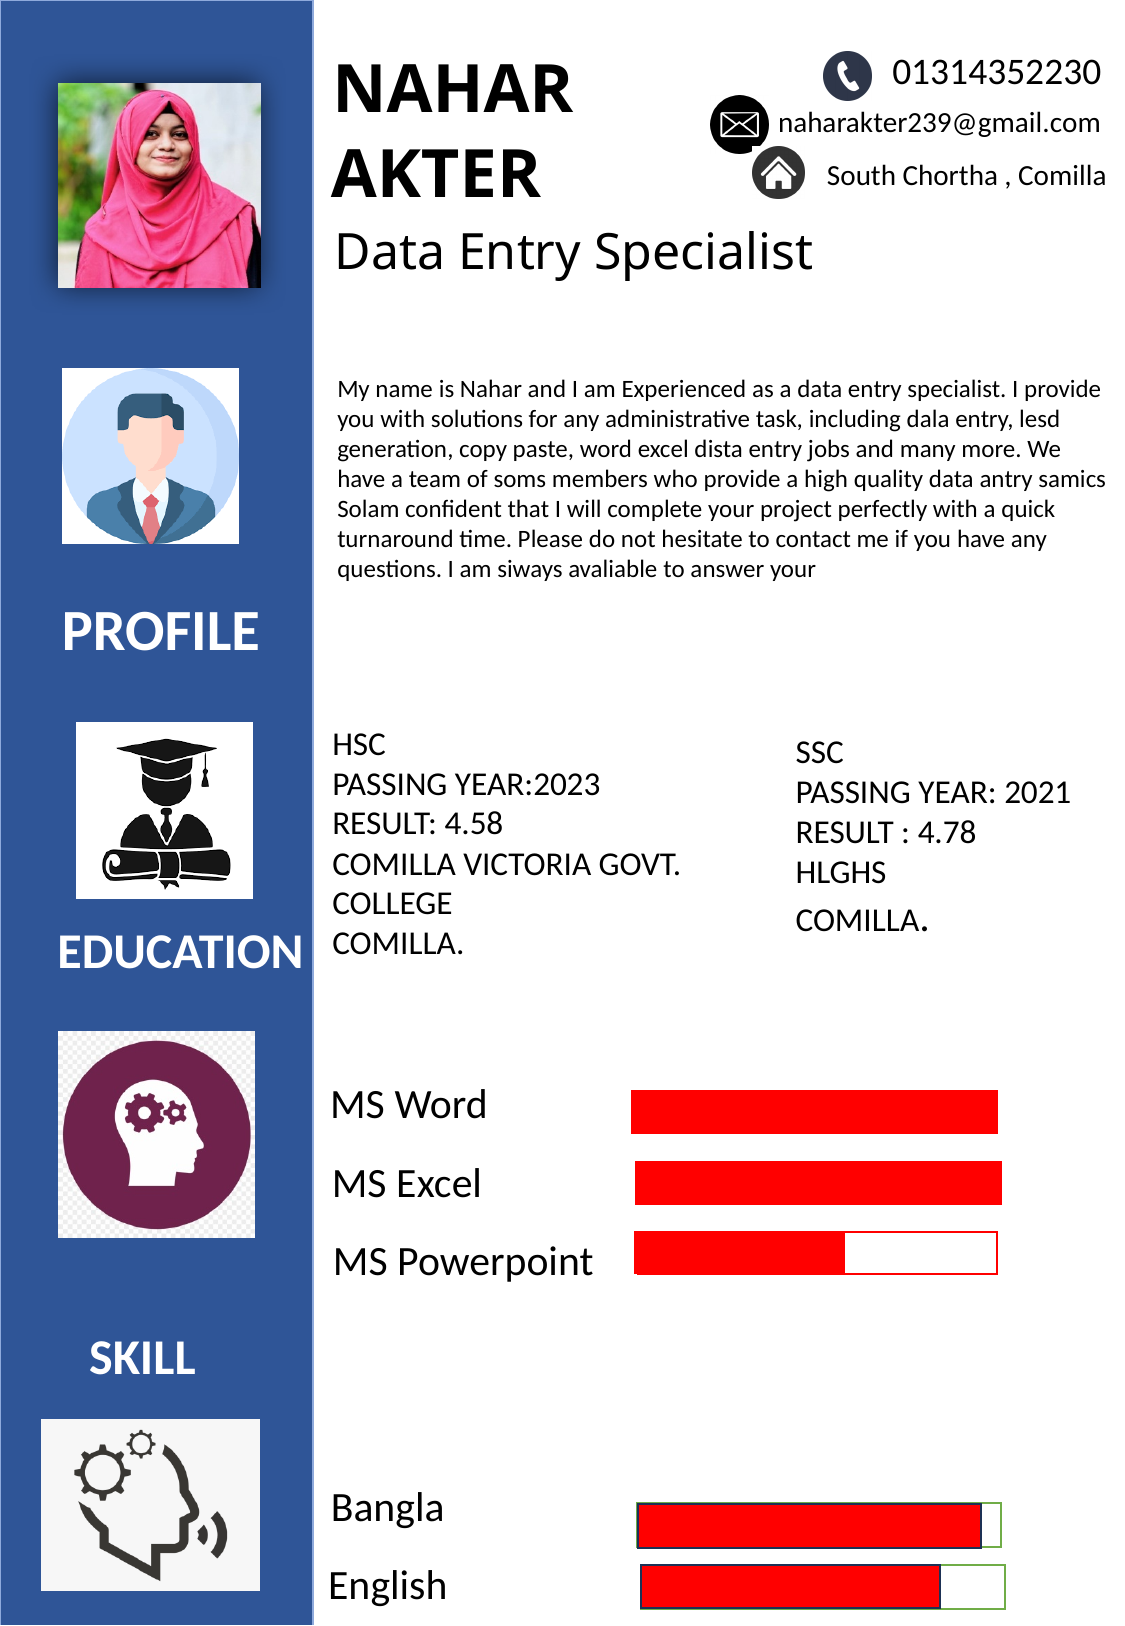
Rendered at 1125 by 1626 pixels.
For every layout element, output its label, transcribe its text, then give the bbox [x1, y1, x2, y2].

text_box [689, 1231, 845, 1274]
text_box English [162, 1550, 613, 1616]
text_box [631, 1090, 998, 1134]
text_box My name is Nahar and I am Experienced as a data entry specialist. I provide you with solutions for any administrative task, including dala entry, lesd generation, copy paste, word excel dista entry jobs and many more. We have a team of soms members who provide a high quality data antry samics Solam confident that I will complete your project perfectly with a quick turnaround time. Please do not hesitate to contact me if you have any questions. I am siways avaliable to answer your [322, 365, 1125, 620]
picture [62, 368, 239, 544]
text_box South Chortha , Comilla [809, 148, 1125, 199]
text_box [635, 1161, 1002, 1205]
picture [58, 83, 261, 288]
text_box NAHAR [317, 37, 590, 123]
text_box [0, 0, 314, 1625]
text_box EDUCATION [42, 911, 323, 987]
text_box AKTER [316, 123, 849, 219]
text_box MS Excel [255, 1148, 564, 1214]
picture [41, 1419, 260, 1591]
text_box [640, 1564, 941, 1609]
text_box [689, 1231, 998, 1275]
text_box SSC PASSING YEAR: 2021 RESULT : 4.78 HLGHS COMILLA. [780, 722, 1087, 948]
text_box SKILL [74, 1316, 355, 1392]
text_box MS Word [255, 1069, 566, 1134]
text_box 01314352230 [877, 39, 1117, 96]
text_box [640, 1564, 1006, 1610]
text_box naharakter239@gmail.com [769, 96, 1125, 147]
text_box [637, 1503, 982, 1549]
picture [58, 1031, 255, 1238]
picture [710, 95, 805, 199]
picture [823, 51, 872, 101]
text_box PROFILE [47, 584, 327, 670]
text_box HSC PASSING YEAR:2023 RESULT: 4.58 COMILLA VICTORIA GOVT. COLLEGE COMILLA. [317, 714, 753, 969]
text_box MS Powerpoint [238, 1226, 689, 1292]
text_box Data Entry Specialist [320, 211, 853, 287]
text_box [636, 1502, 1002, 1548]
picture [76, 722, 253, 899]
text_box Bangla [259, 1472, 613, 1538]
